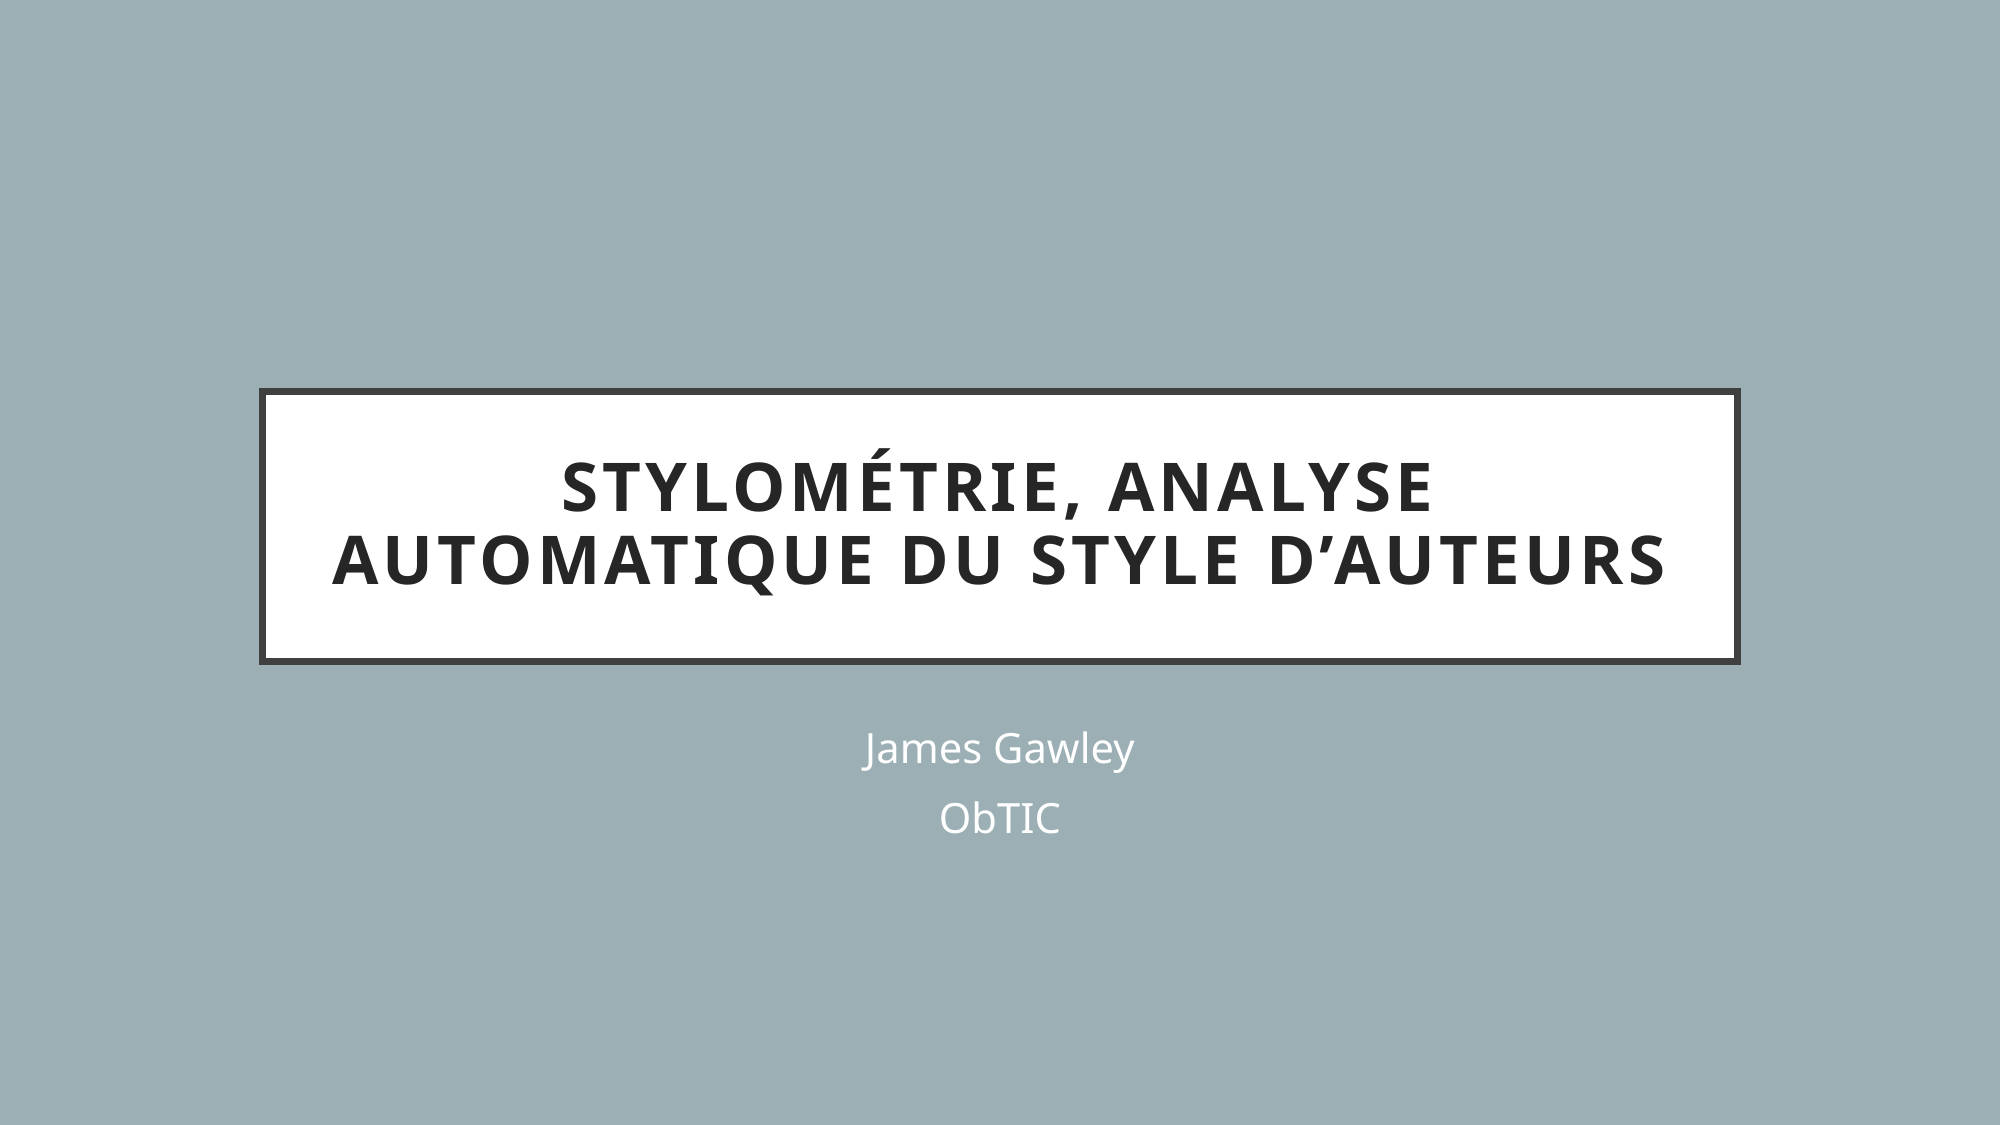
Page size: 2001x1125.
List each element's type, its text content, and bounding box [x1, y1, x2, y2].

title Stylométrie, analyse automatique du style d’auteurs [259, 388, 1741, 665]
subtitle James Gawley ObTIC [442, 713, 1558, 918]
